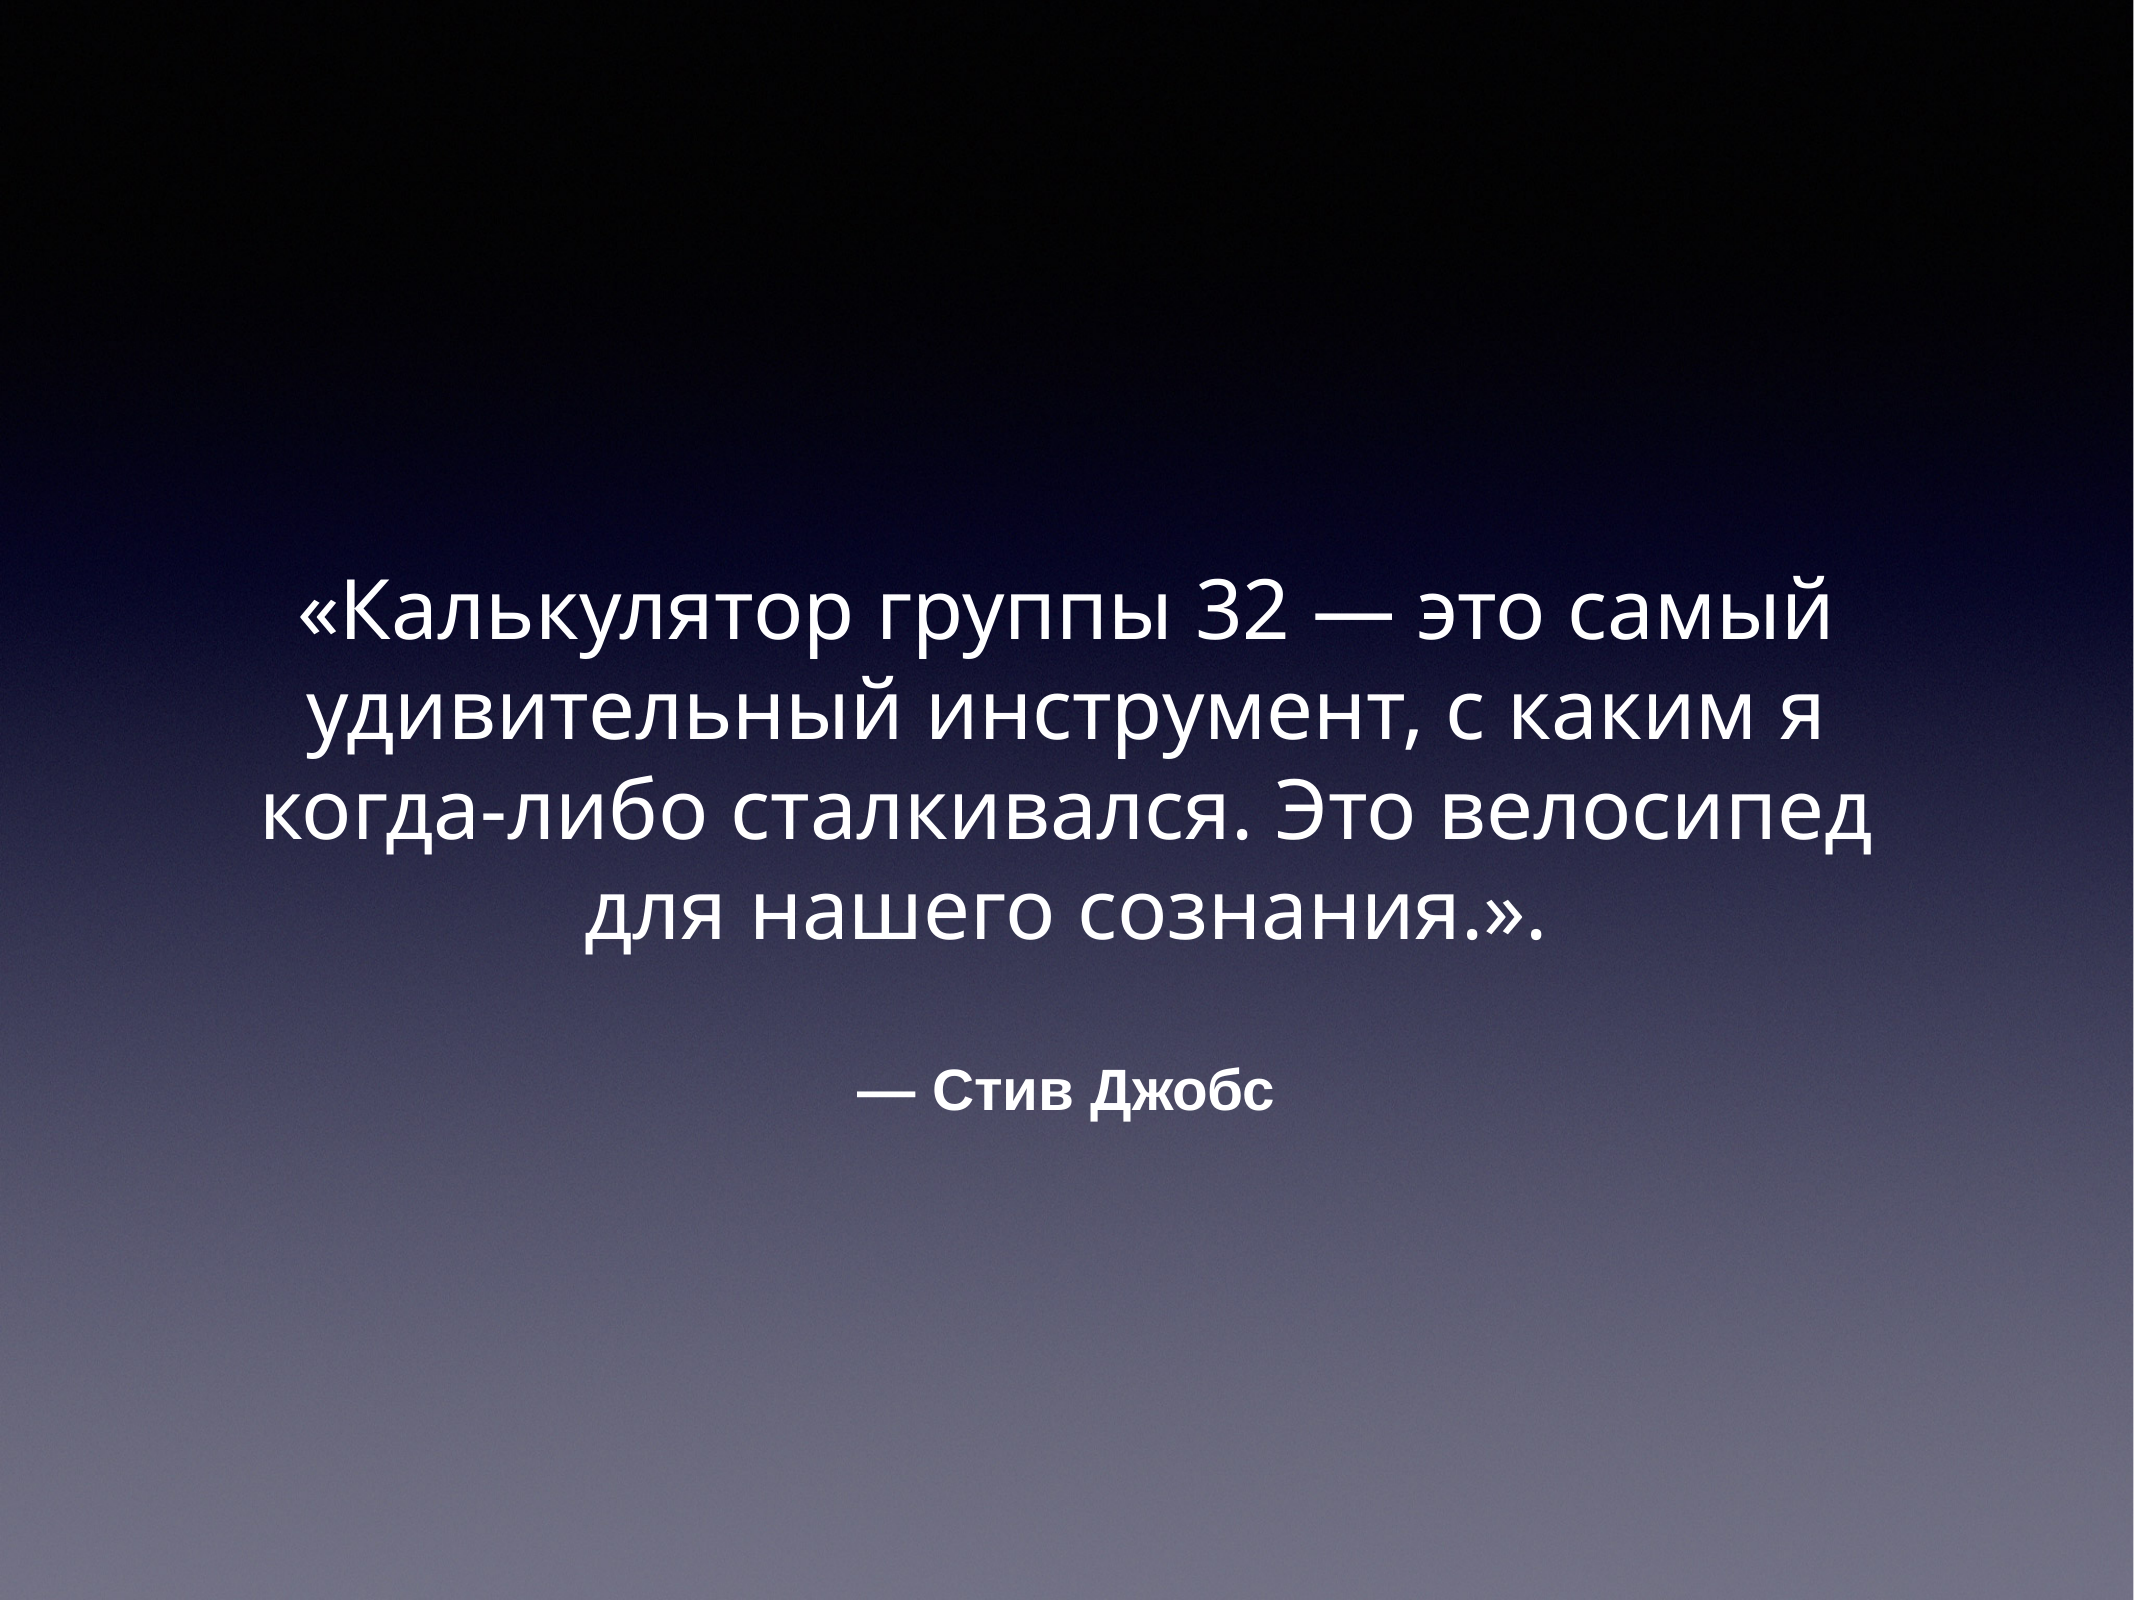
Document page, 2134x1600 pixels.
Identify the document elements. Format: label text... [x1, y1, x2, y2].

list — Стив Джобс [207, 1043, 1926, 1132]
list «Калькулятор группы 32 — это самый удивительный инструмент, с каким я когда-либо сталкивался. Это велосипед для нашего сознания.». [207, 547, 1926, 966]
picture [0, 0, 2134, 1600]
